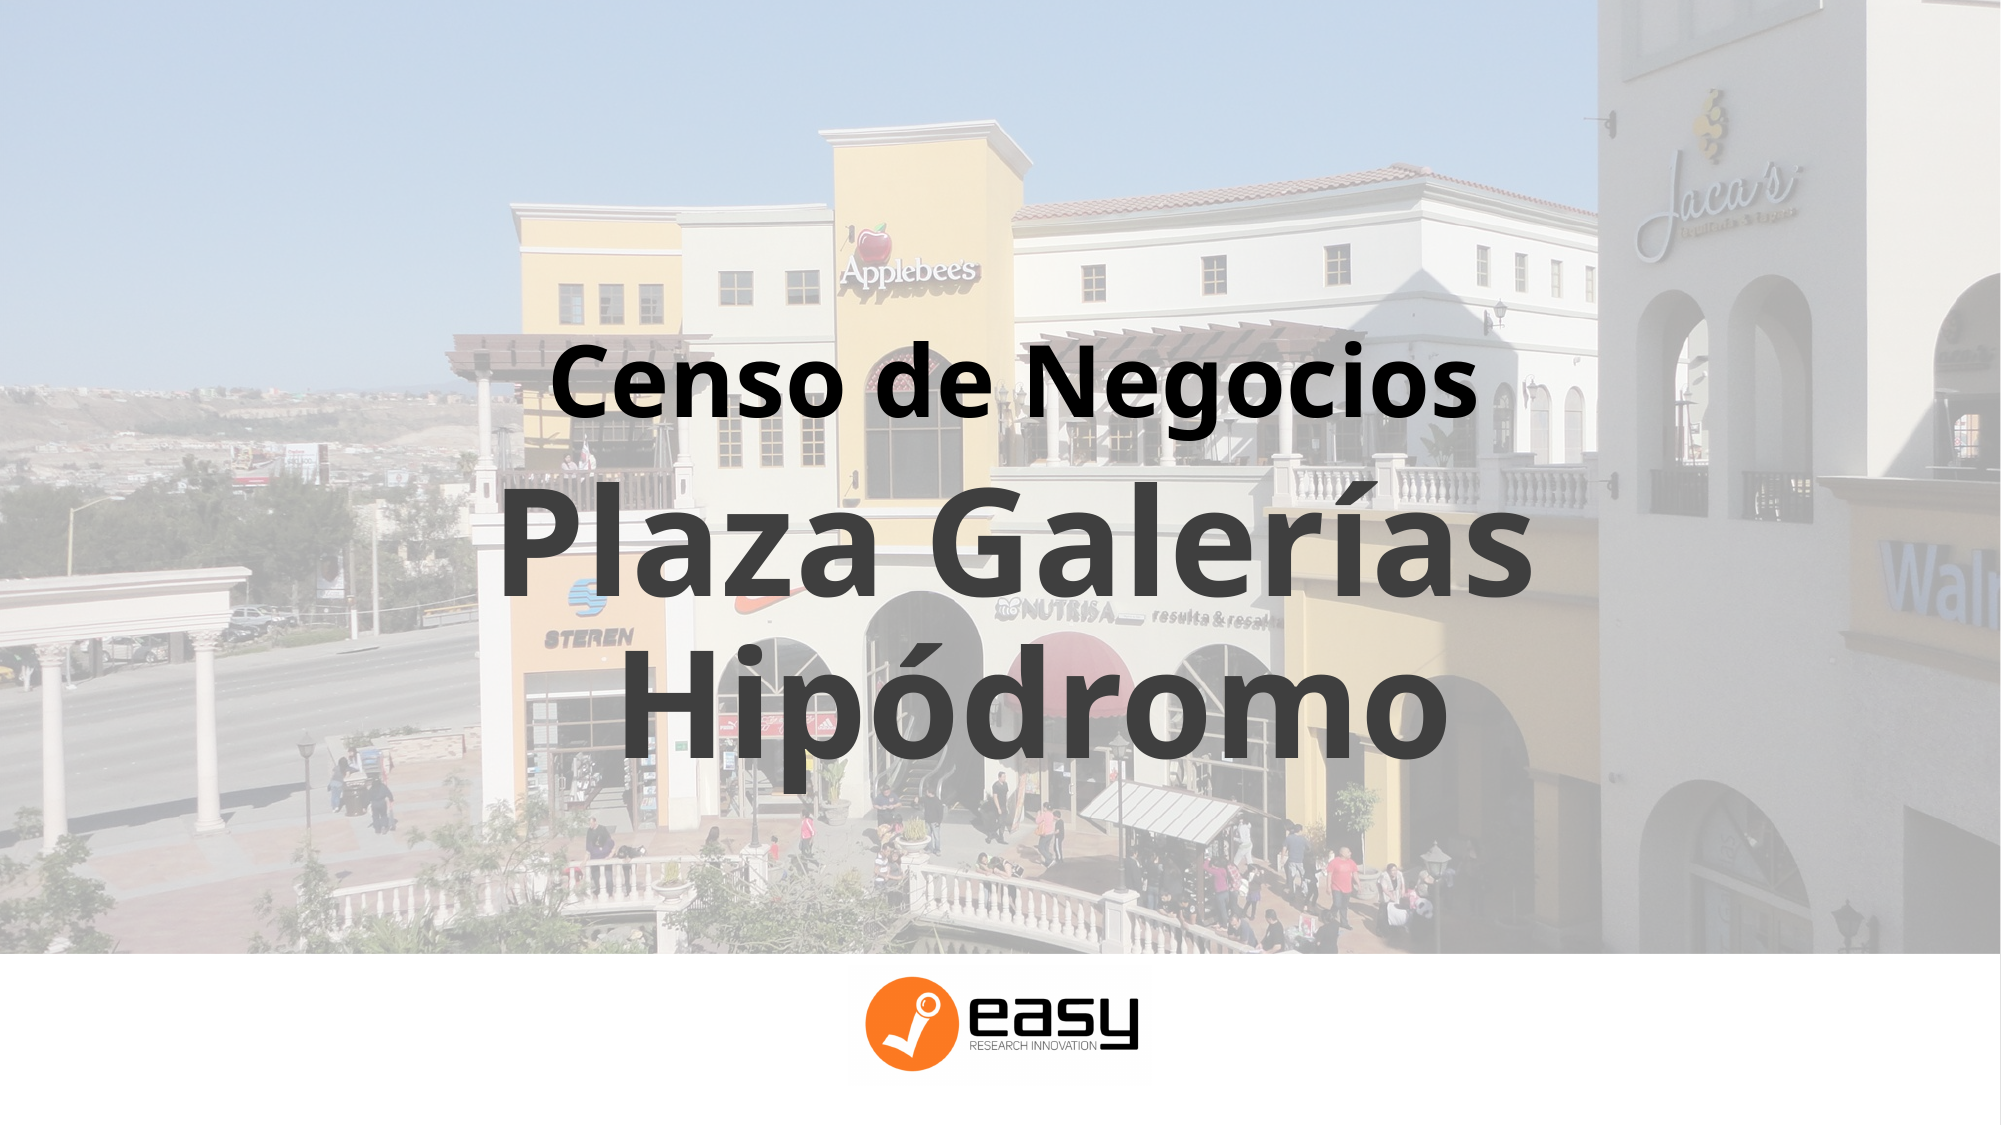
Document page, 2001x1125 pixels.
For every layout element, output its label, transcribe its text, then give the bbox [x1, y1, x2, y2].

picture [848, 965, 1152, 1086]
list Plaza Galerías Hipódromo [167, 459, 1824, 650]
list Censo de Negocios [167, 323, 1824, 443]
